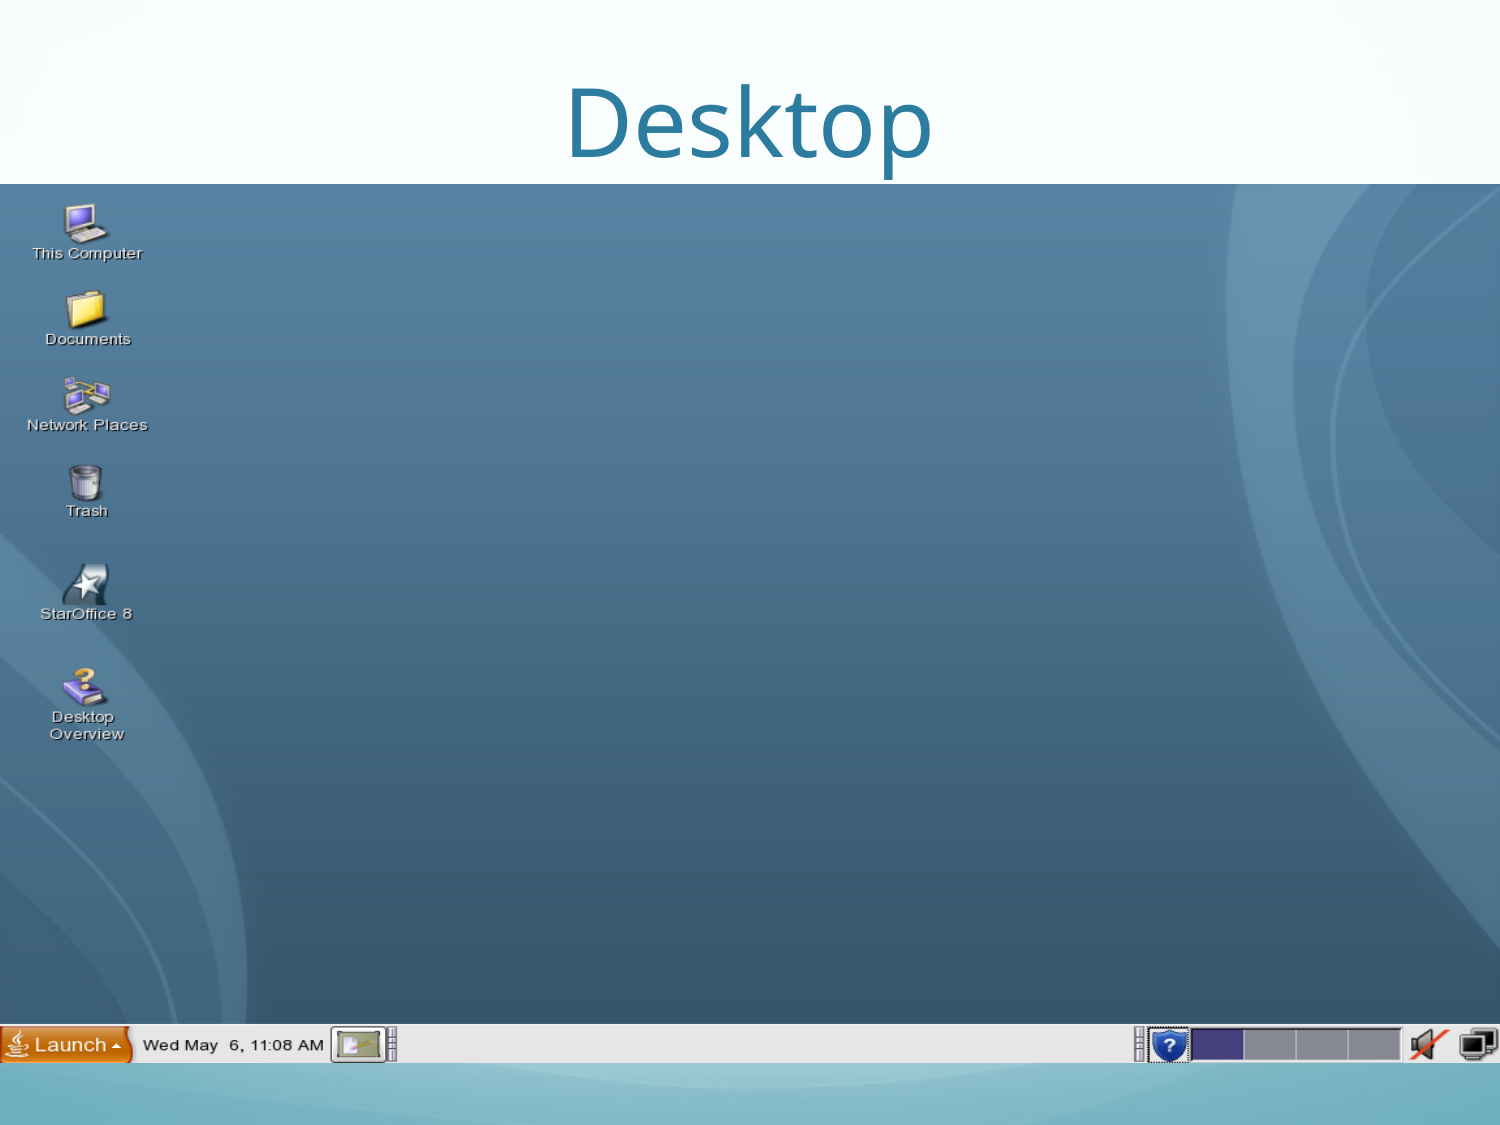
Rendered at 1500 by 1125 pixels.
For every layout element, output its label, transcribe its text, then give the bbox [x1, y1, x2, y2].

title Desktop [90, 17, 1410, 179]
picture [0, 183, 1500, 1063]
